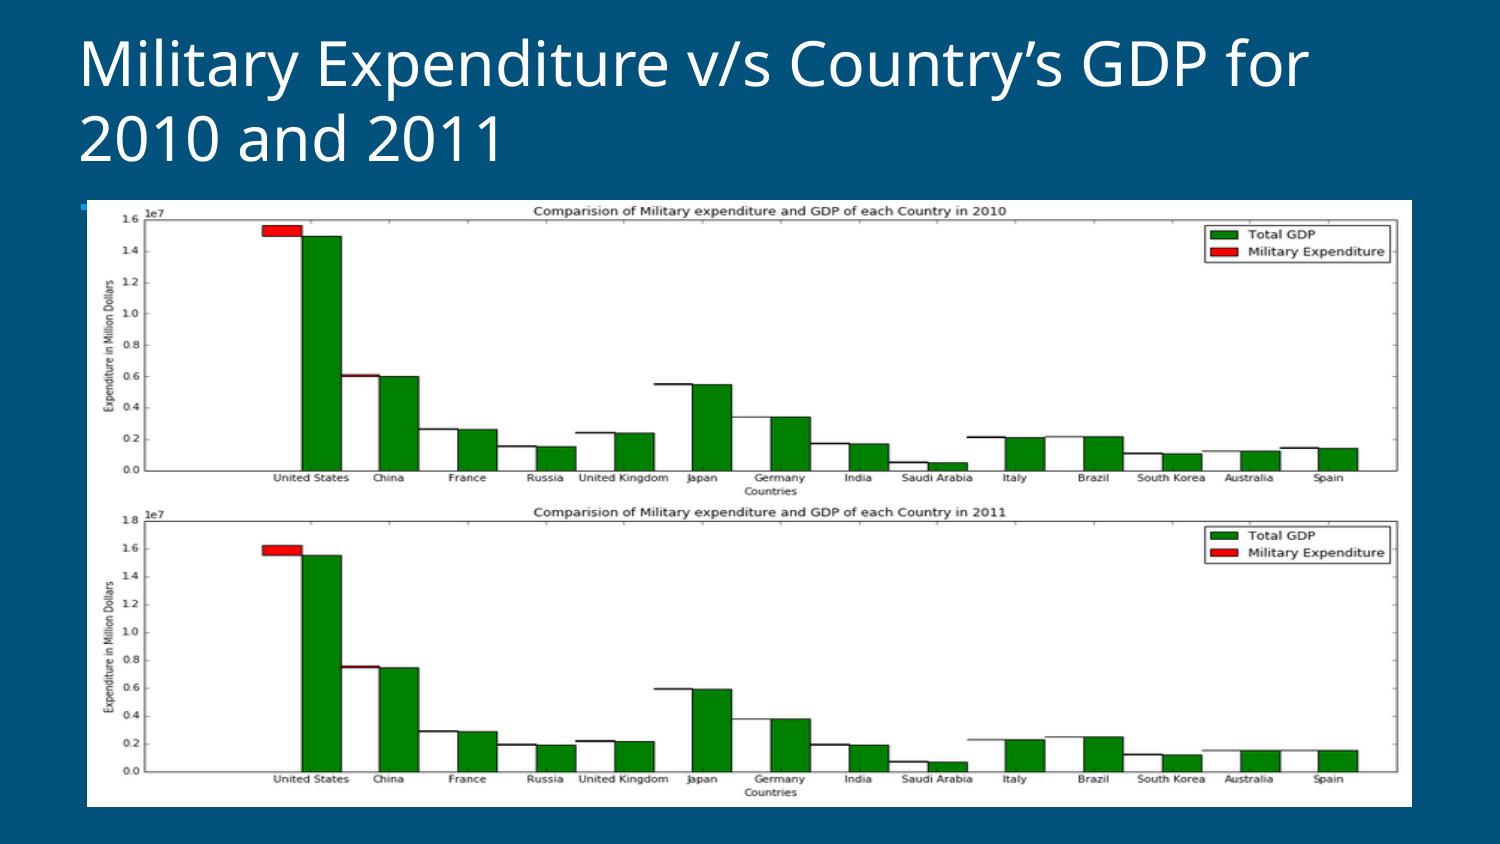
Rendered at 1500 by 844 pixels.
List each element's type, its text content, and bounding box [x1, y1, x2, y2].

title Military Expenditure v/s Country’s GDP for 2010 and 2011 [63, 25, 1437, 189]
picture [88, 201, 1411, 806]
